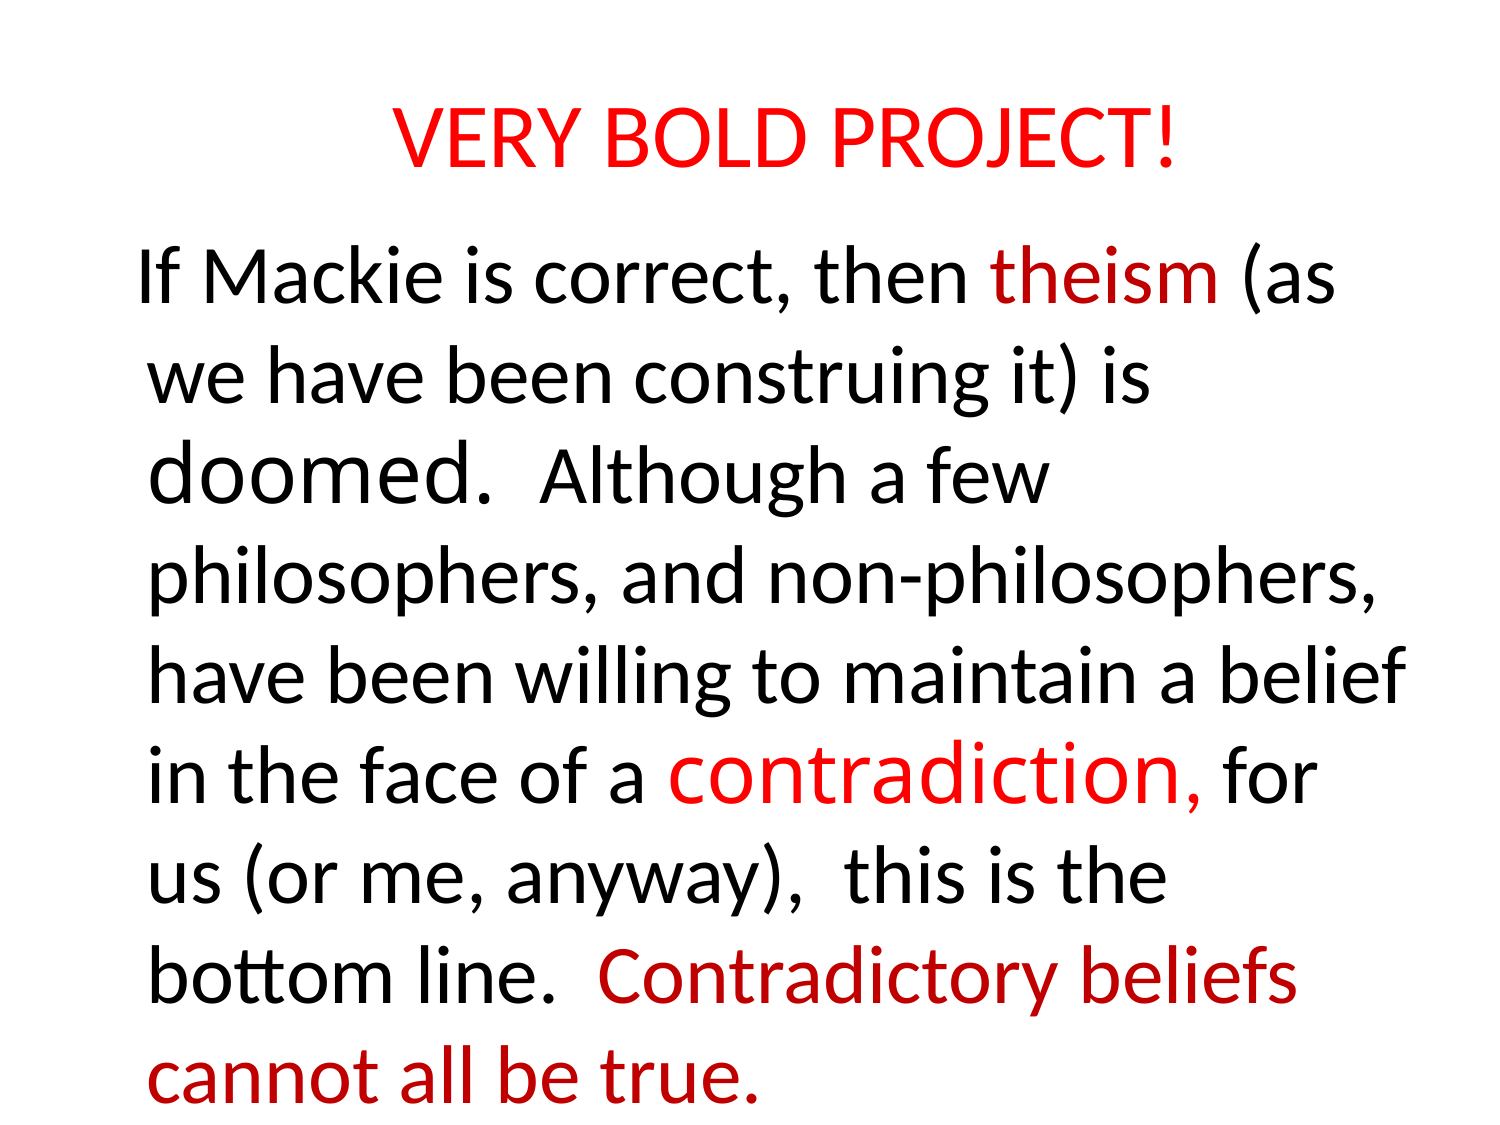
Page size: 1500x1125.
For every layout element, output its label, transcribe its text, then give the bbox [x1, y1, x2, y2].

list If Mackie is correct, then theism (as we have been construing it) is doomed. Although a few philosophers, and non-philosophers, have been willing to maintain a belief in the face of a contradiction, for us (or me, anyway), this is the bottom line. Contradictory beliefs cannot all be true. [74, 212, 1426, 1125]
title VERY BOLD PROJECT! [112, 37, 1463, 226]
